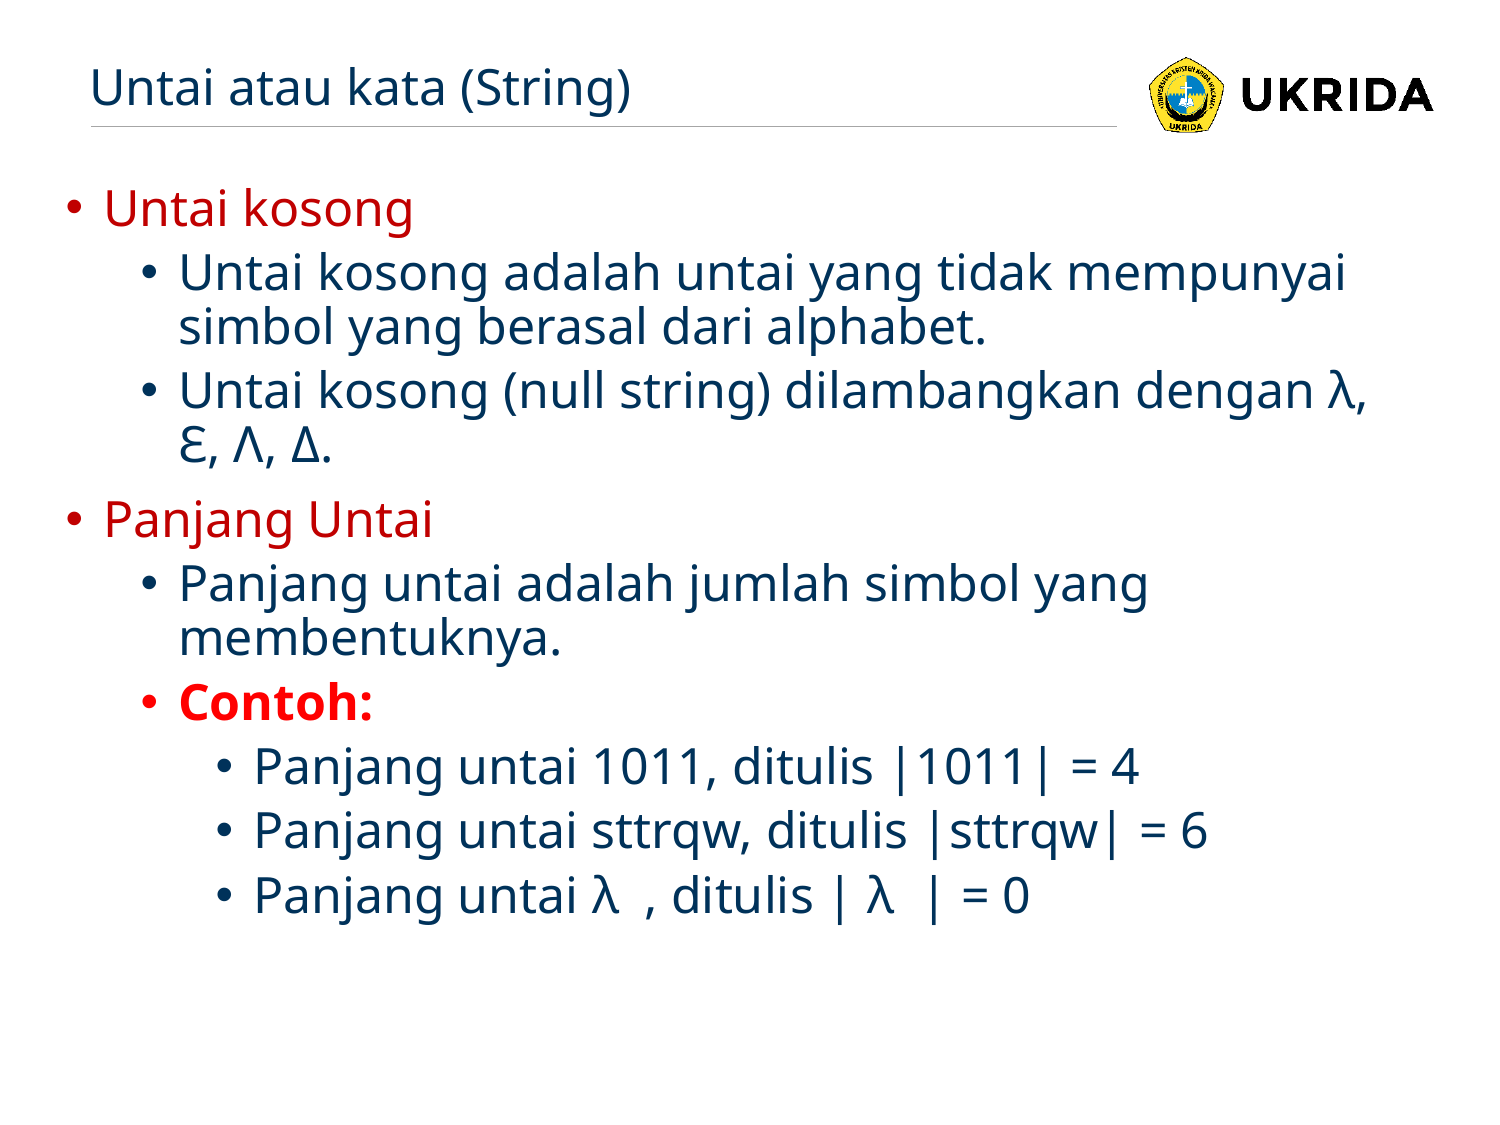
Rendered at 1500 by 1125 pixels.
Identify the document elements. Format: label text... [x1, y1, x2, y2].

list Untai kosong Untai kosong adalah untai yang tidak mempunyai simbol yang berasal dari alphabet. Untai kosong (null string) dilambangkan dengan λ, Ɛ, Λ, Δ. Panjang Untai Panjang untai adalah jumlah simbol yang membentuknya. Contoh: Panjang untai 1011, ditulis |1011| = 4 Panjang untai sttrqw, ditulis |sttrqw| = 6 Panjang untai λ , ditulis | λ | = 0 [50, 175, 1410, 1023]
title Untai atau kata (String) [74, 53, 1117, 127]
picture [1148, 56, 1434, 133]
